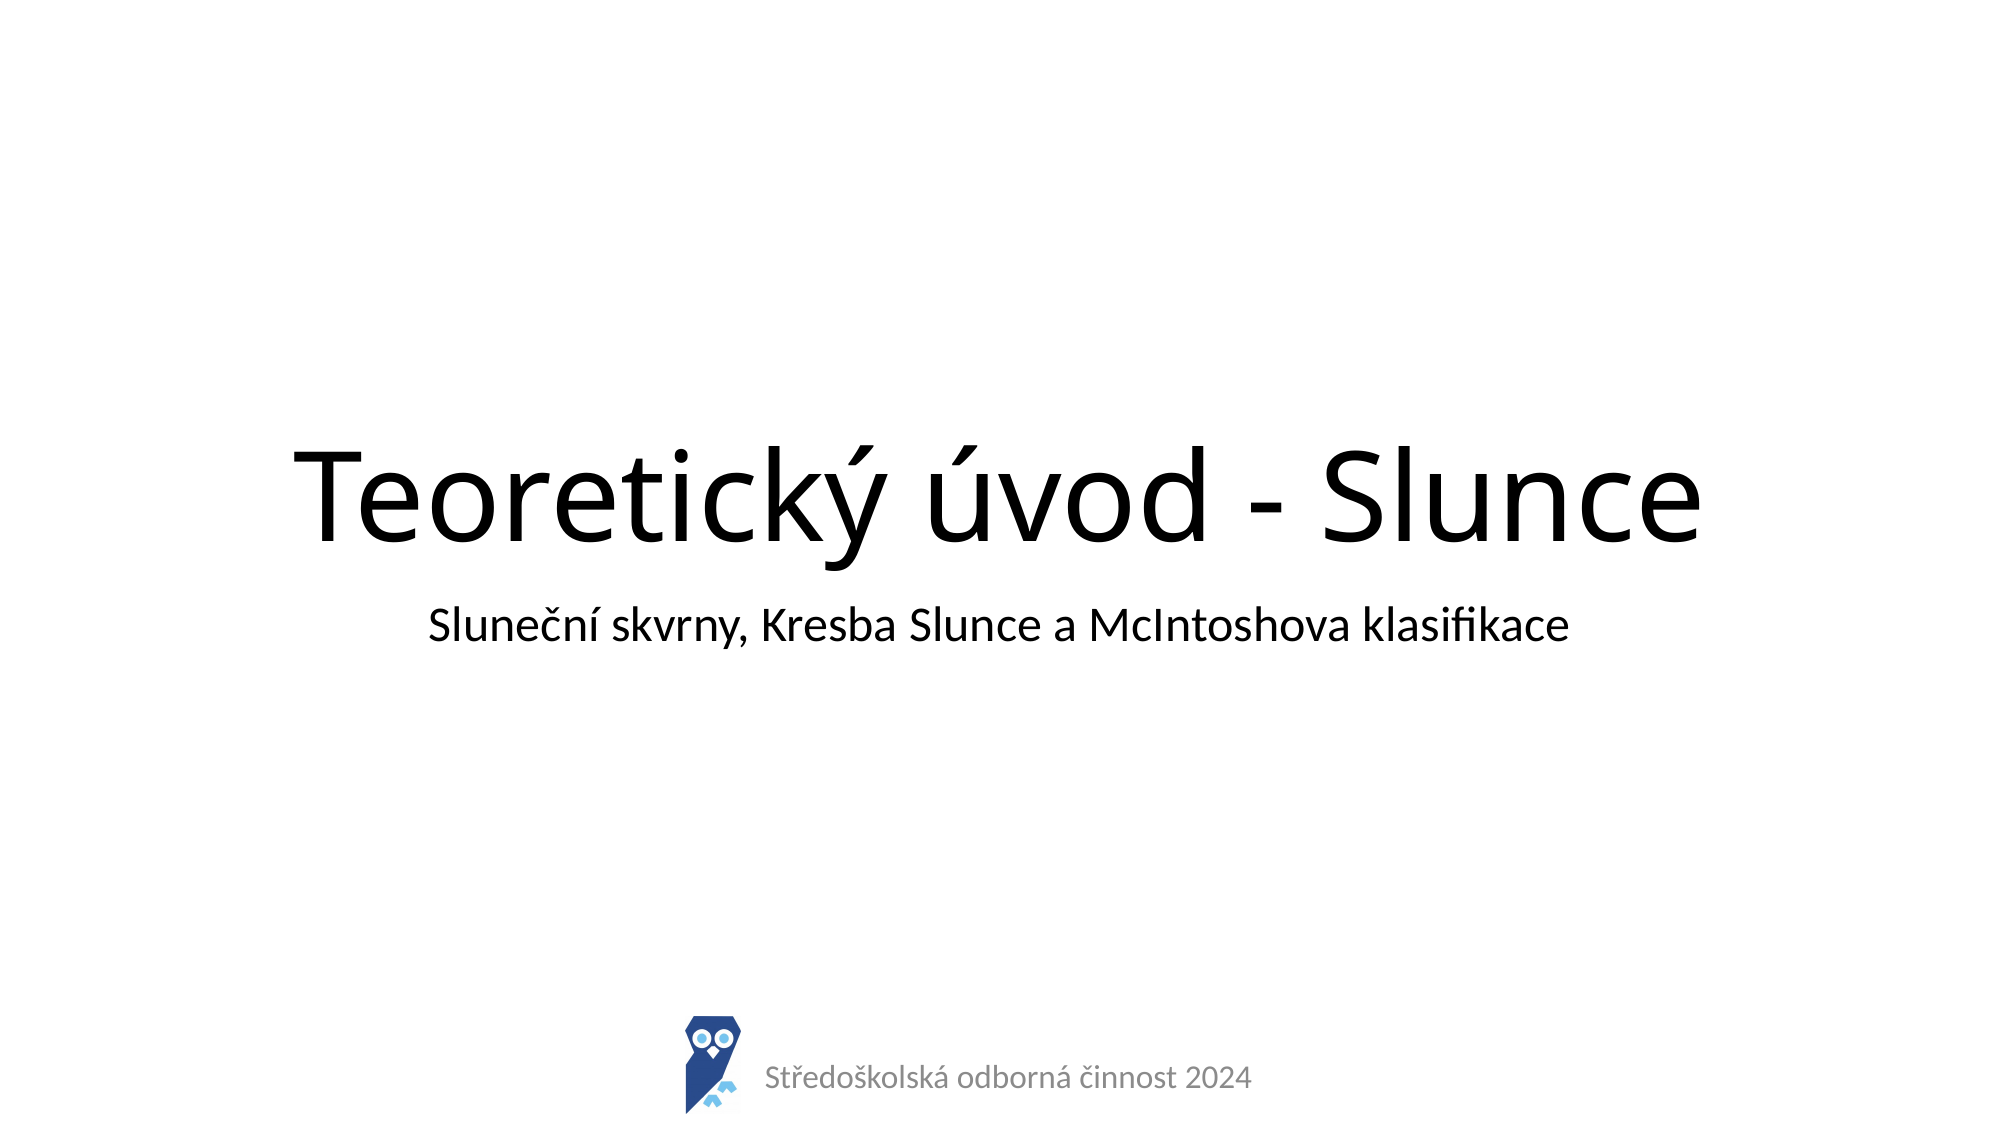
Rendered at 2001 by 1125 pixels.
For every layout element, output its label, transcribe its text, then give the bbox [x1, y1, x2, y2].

subtitle Sluneční skvrny, Kresba Slunce a McIntoshova klasifikace [249, 590, 1750, 863]
picture [685, 1016, 741, 1114]
footer Středoškolská odborná činnost 2024 [748, 1044, 1269, 1105]
title Teoretický úvod - Slunce [249, 184, 1750, 576]
